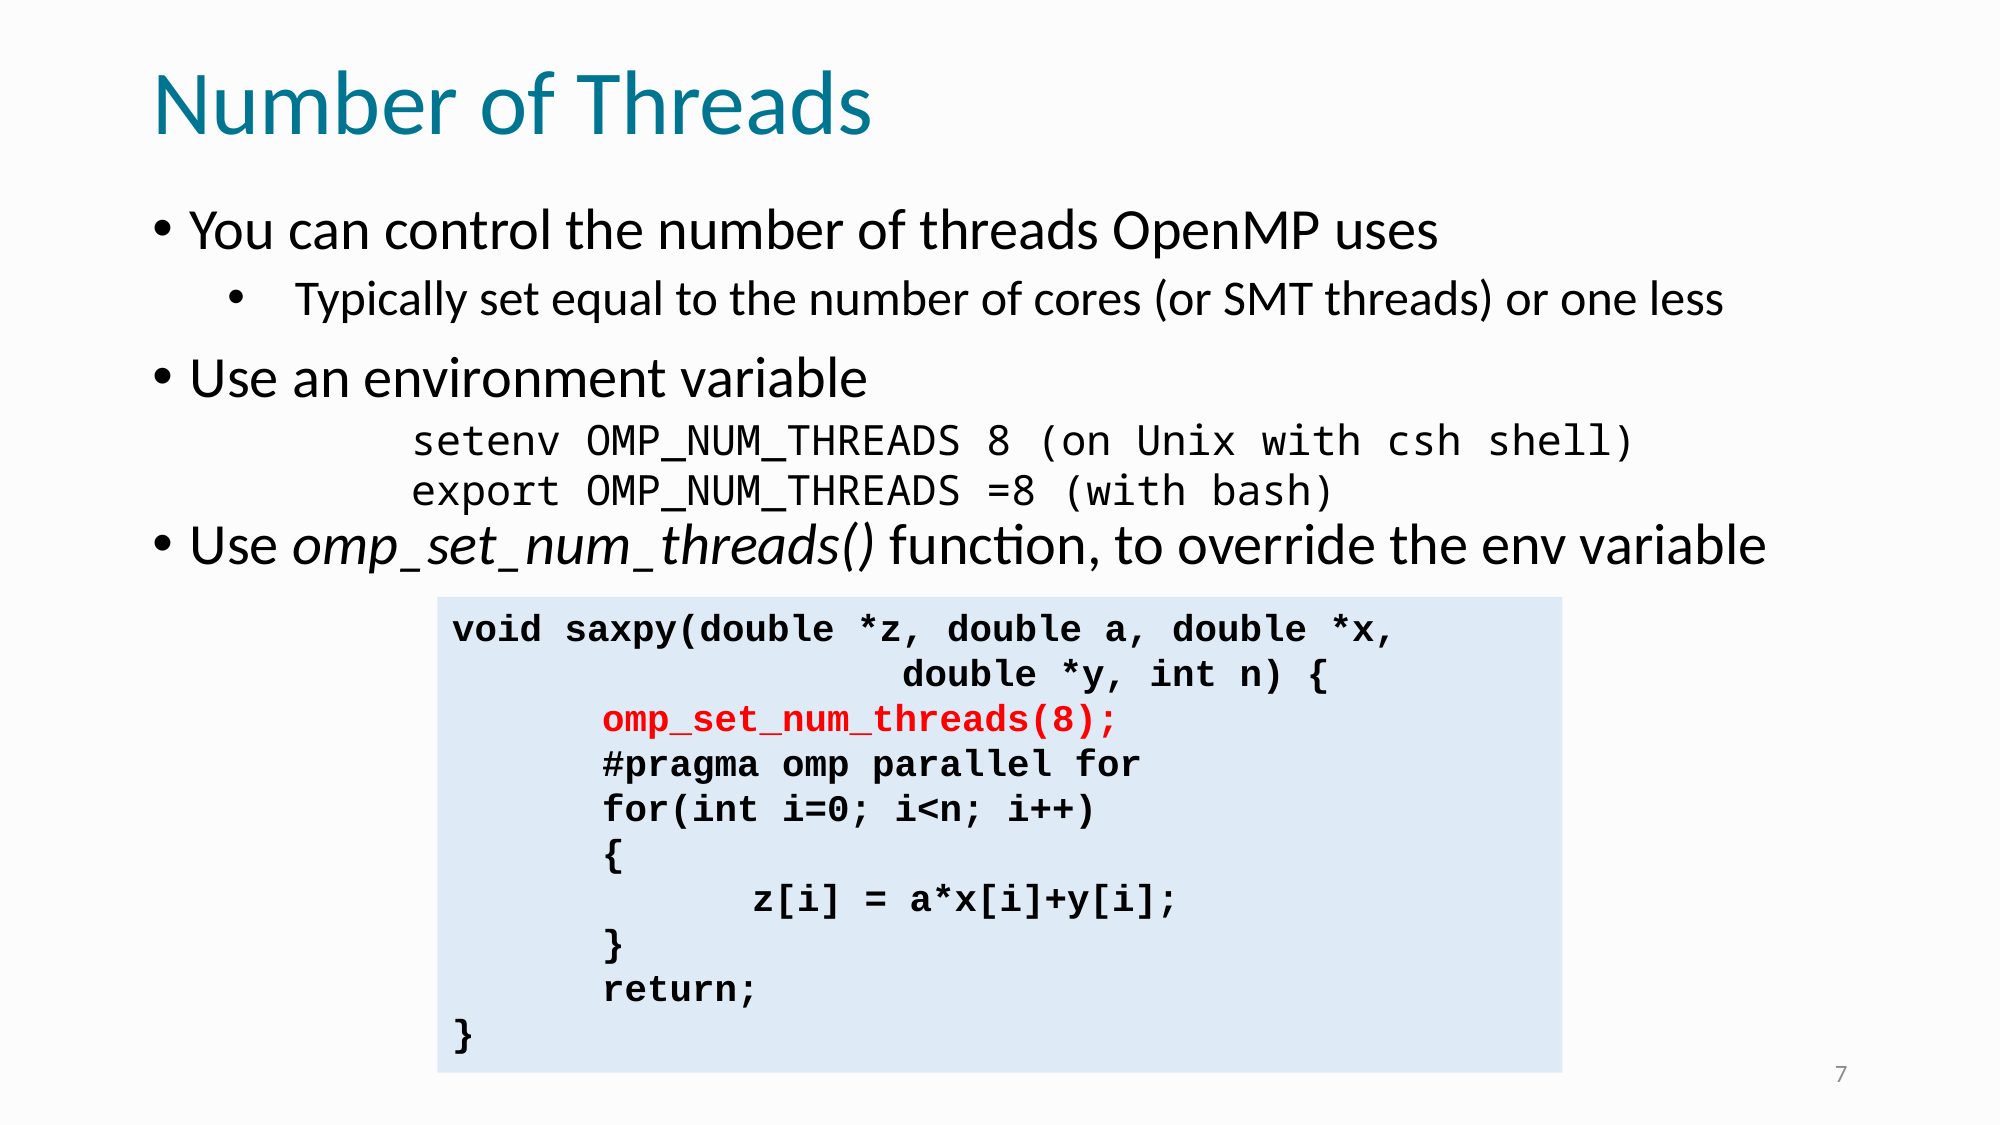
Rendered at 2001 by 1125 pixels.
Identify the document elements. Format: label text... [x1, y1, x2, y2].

title Number of Threads [137, 41, 1863, 168]
slide_number 7 [1412, 1042, 1863, 1103]
text_box void saxpy(double *z, double a, double *x, double *y, int n) { omp_set_num_threads(8); #pragma omp parallel for for(int i=0; i<n; i++) { z[i] = a*x[i]+y[i]; } return; } [437, 596, 1563, 1073]
list You can control the number of threads OpenMP uses Typically set equal to the number of cores (or SMT threads) or one less Use an environment variable Use omp_set_num_threads() function, to override the env variable [137, 191, 1863, 1014]
text_box setenv OMP_NUM_THREADS 8 (on Unix with csh shell) export OMP_NUM_THREADS =8 (with bash) [396, 406, 1652, 522]
